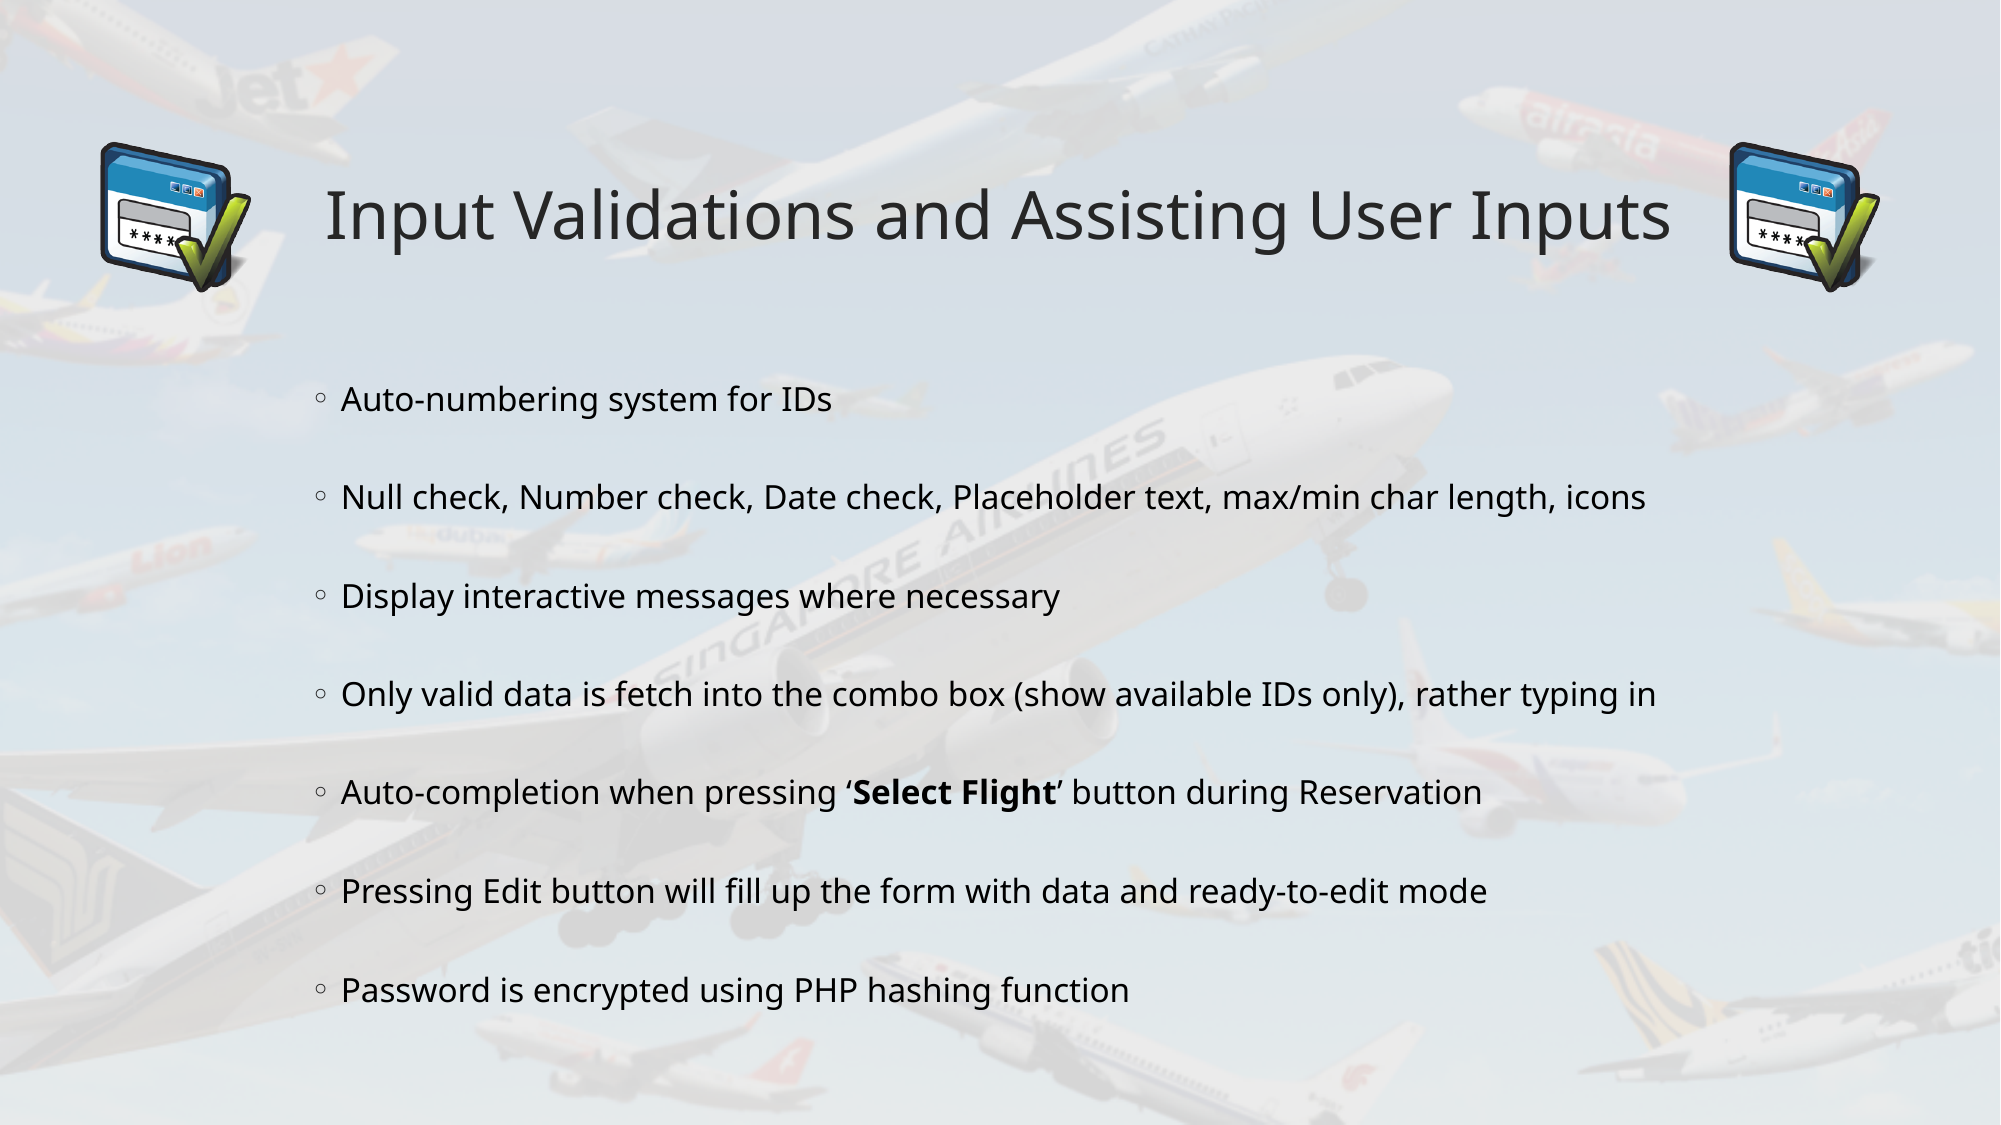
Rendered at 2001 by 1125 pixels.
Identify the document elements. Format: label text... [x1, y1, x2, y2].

picture [0, 0, 2001, 1125]
list Auto-numbering system for IDs Null check, Number check, Date check, Placeholder text, max/min char length, icons Display interactive messages where necessary Only valid data is fetch into the combo box (show available IDs only), rather typing in Auto-completion when pressing ‘Select Flight’ button during Reservation Pressing Edit button will fill up the form with data and ready-to-edit mode Password is encrypted using PHP hashing function [295, 330, 1805, 1050]
title Input Validations and Assisting User Inputs [174, 105, 1825, 331]
